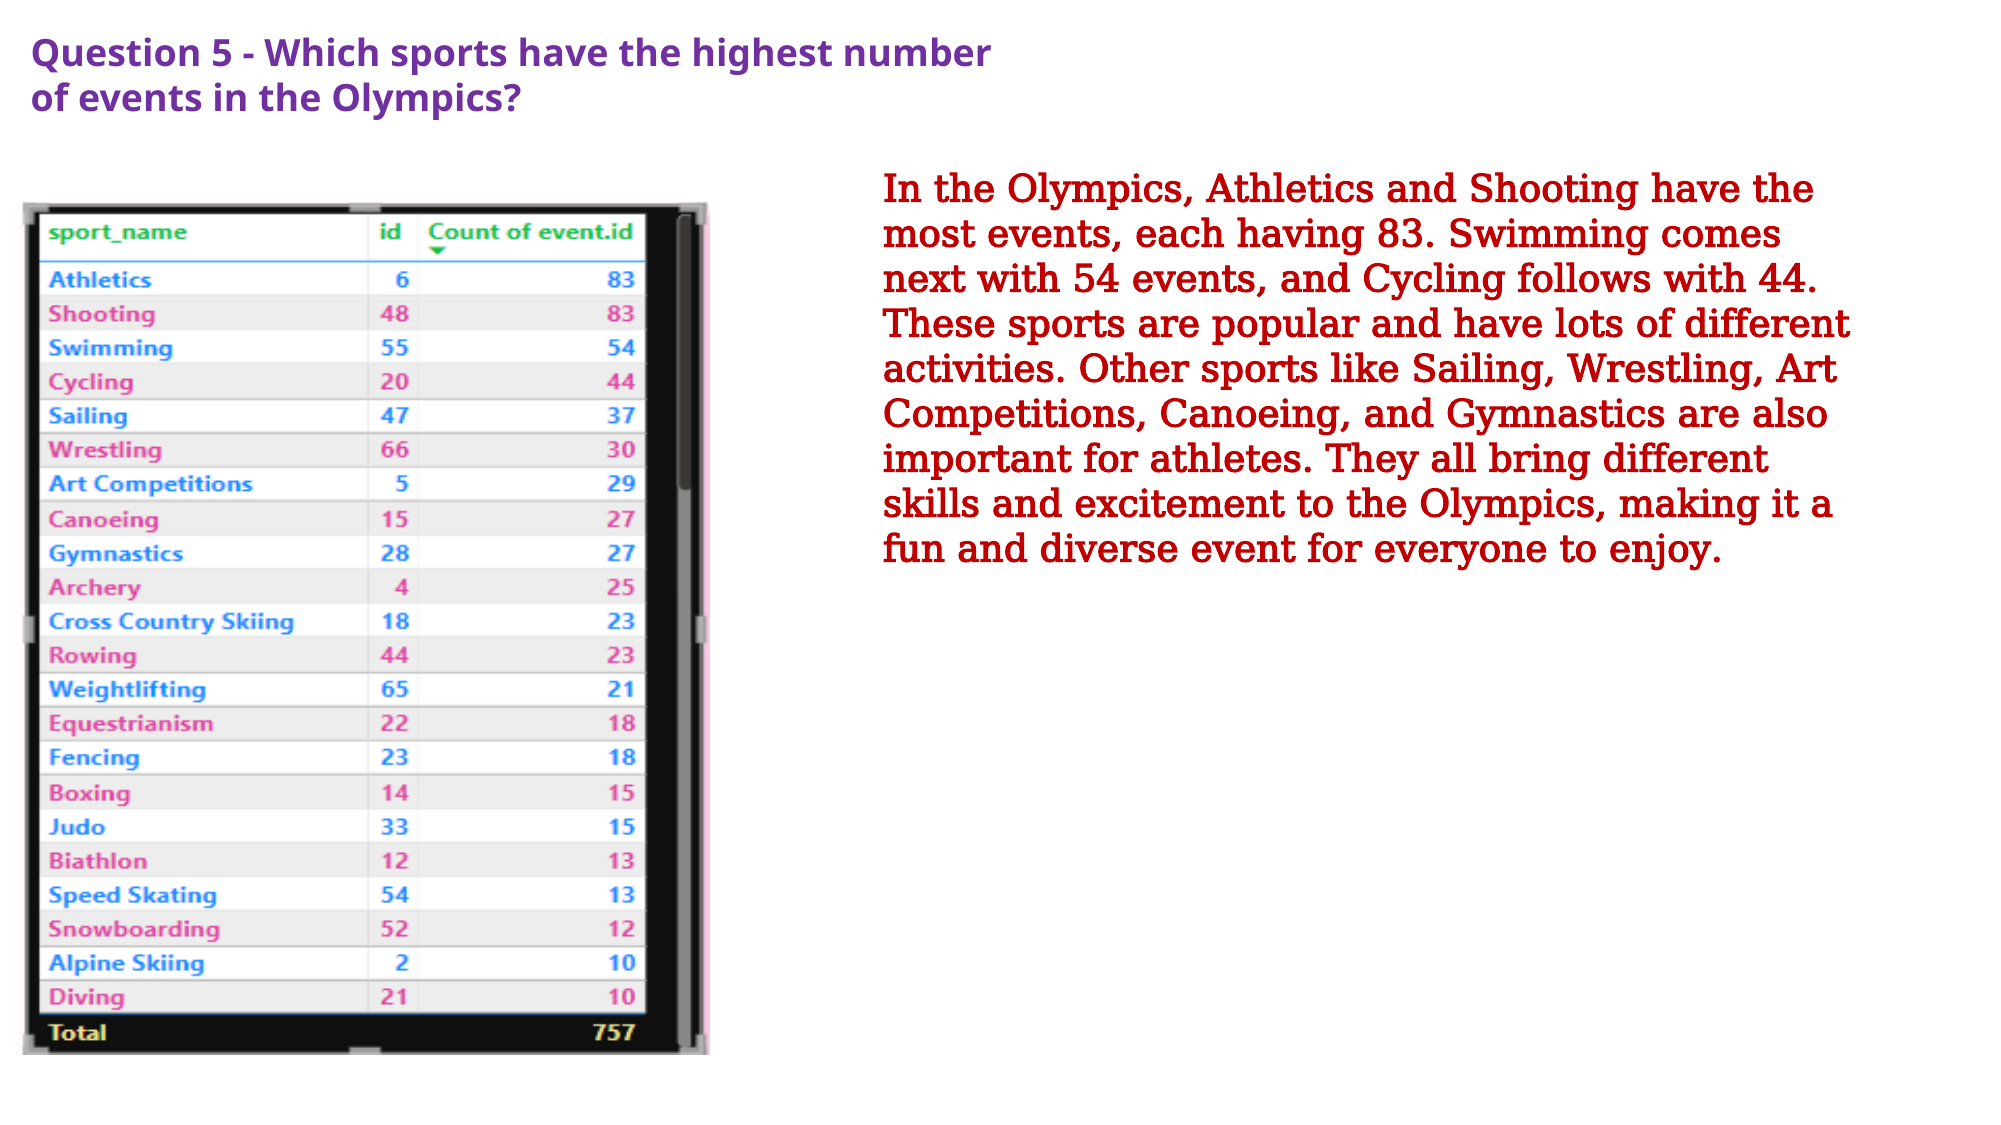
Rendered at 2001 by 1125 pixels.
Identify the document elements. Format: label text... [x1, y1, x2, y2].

picture [15, 202, 710, 1056]
text_box Question 5 - Which sports have the highest number of events in the Olympics? [15, 21, 1016, 127]
text_box In the Olympics, Athletics and Shooting have the most events, each having 83. Swimming comes next with 54 events, and Cycling follows with 44. These sports are popular and have lots of different activities. Other sports like Sailing, Wrestling, Art Competitions, Canoeing, and Gymnastics are also important for athletes. They all bring different skills and excitement to the Olympics, making it a fun and diverse event for everyone to enjoy. [868, 156, 1868, 577]
